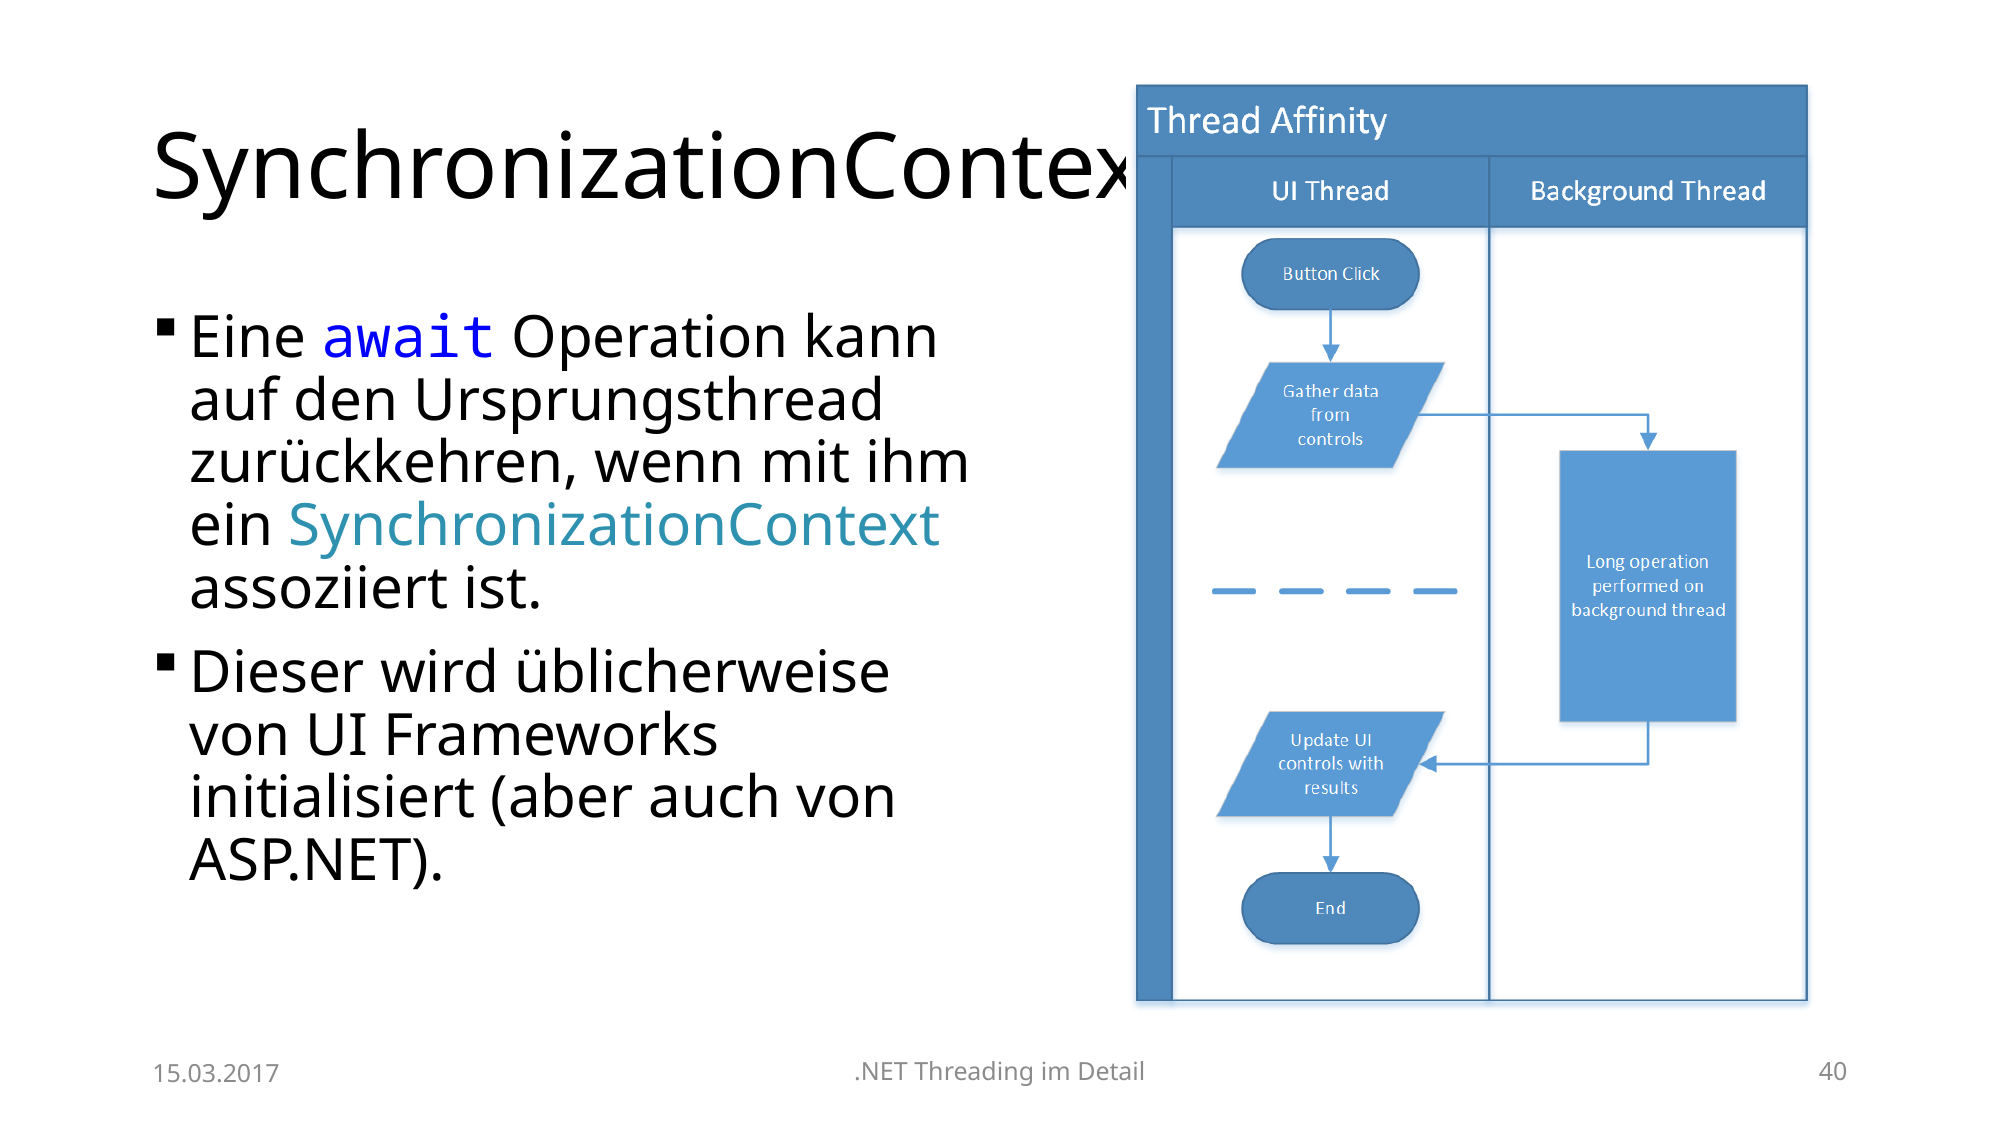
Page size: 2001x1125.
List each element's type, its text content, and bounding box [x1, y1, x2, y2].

slide_number 40 [1412, 1042, 1863, 1103]
footer .NET Threading im Detail [662, 1042, 1338, 1103]
list Eine await Operation kann auf den Ursprungsthread zurückkehren, wenn mit ihm ein SynchronizationContext assoziiert ist. Dieser wird üblicherweise von UI Frameworks initialisiert (aber auch von ASP.NET). [137, 299, 988, 1014]
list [1126, 81, 1816, 1014]
title SynchronizationContext [137, 59, 1863, 278]
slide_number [137, 1042, 588, 1103]
